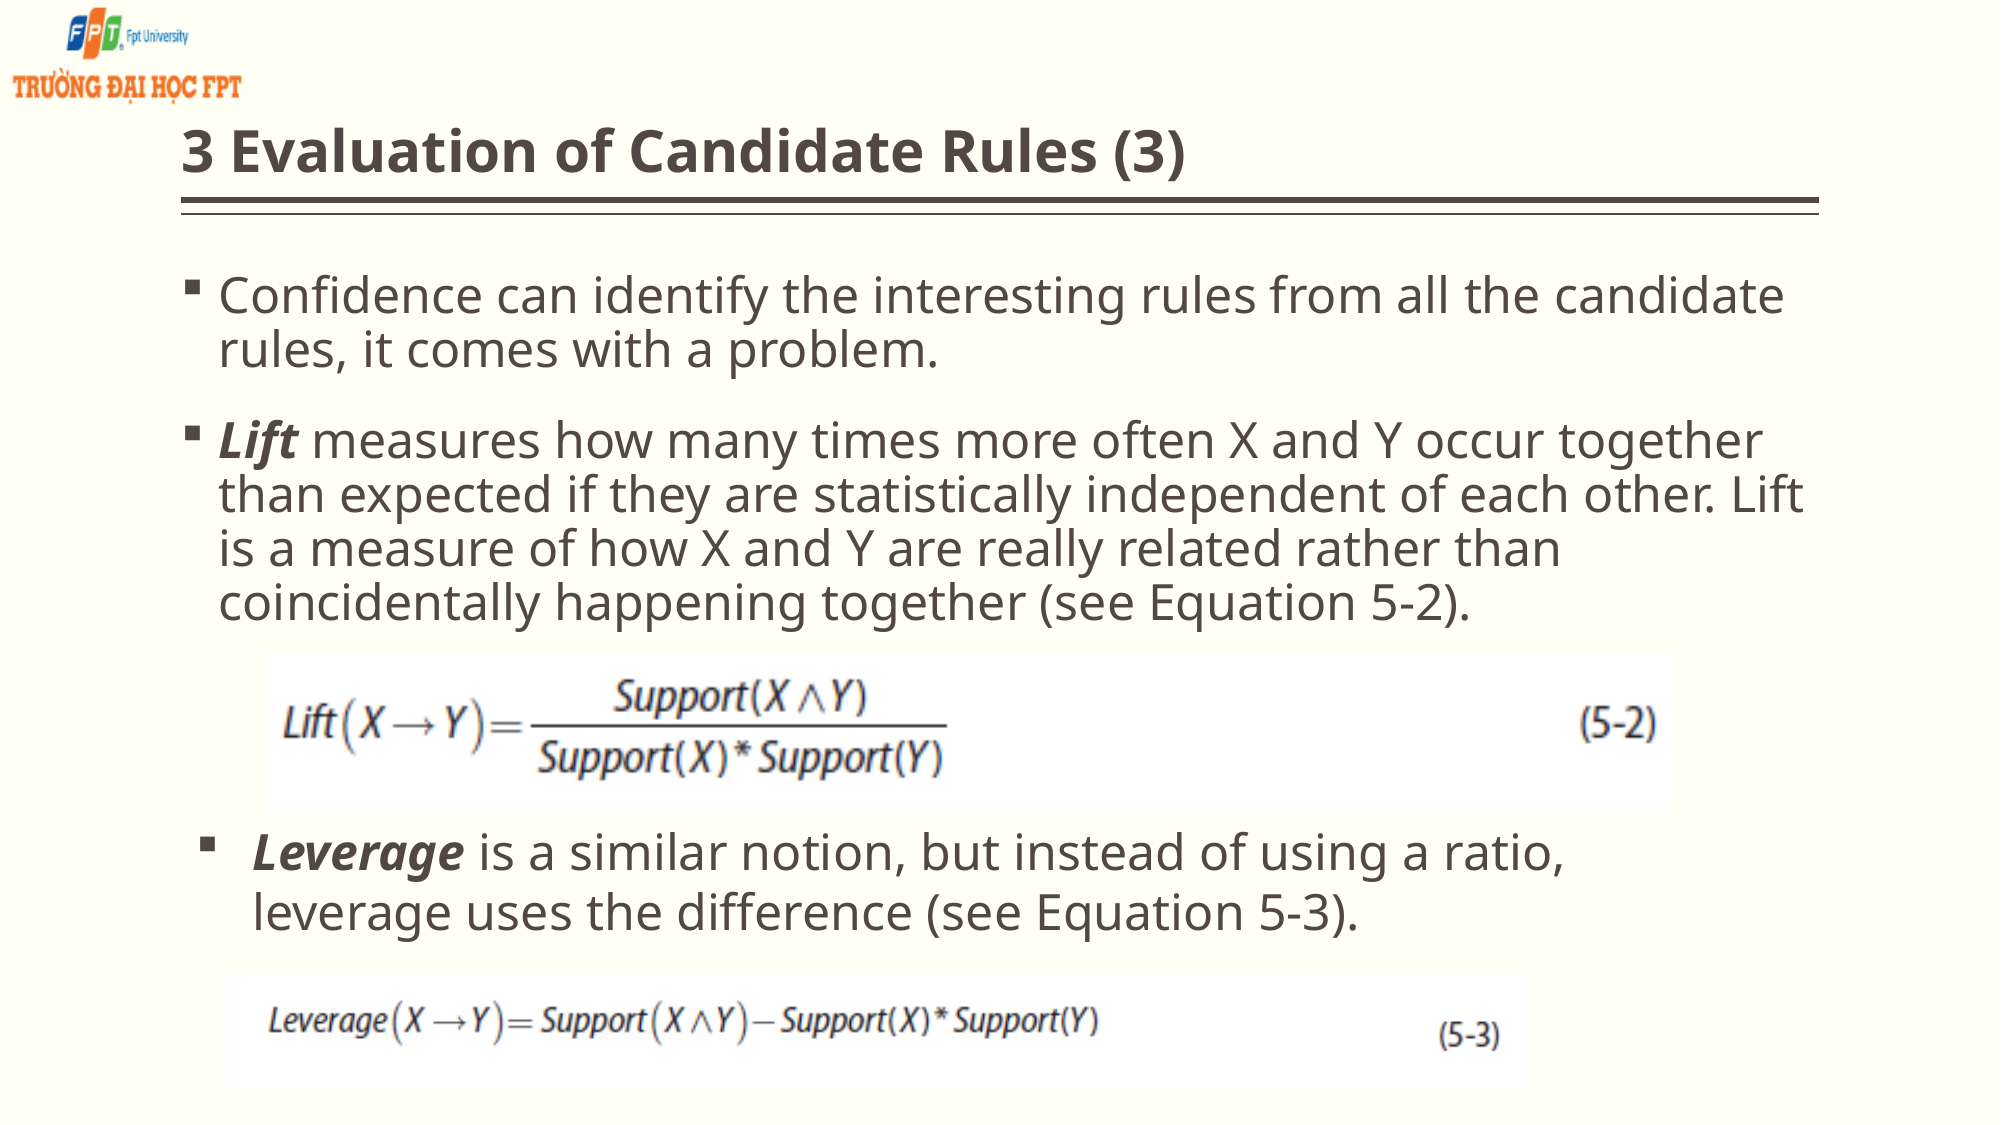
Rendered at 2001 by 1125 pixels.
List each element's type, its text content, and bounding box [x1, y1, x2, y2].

picture [5, 2, 261, 117]
picture [264, 651, 1674, 813]
text_box Leverage is a similar notion, but instead of using a ratio, leverage uses the difference (see Equation 5-3). [181, 812, 1694, 948]
picture [225, 974, 1528, 1087]
list Confidence can identify the interesting rules from all the candidate rules, it comes with a problem. Lift measures how many times more often X and Y occur together than expected if they are statistically independent of each other. Lift is a measure of how X and Y are really related rather than coincidentally happening together (see Equation 5-2). [181, 262, 1819, 652]
title 3 Evaluation of Candidate Rules (3) [181, 12, 1934, 193]
